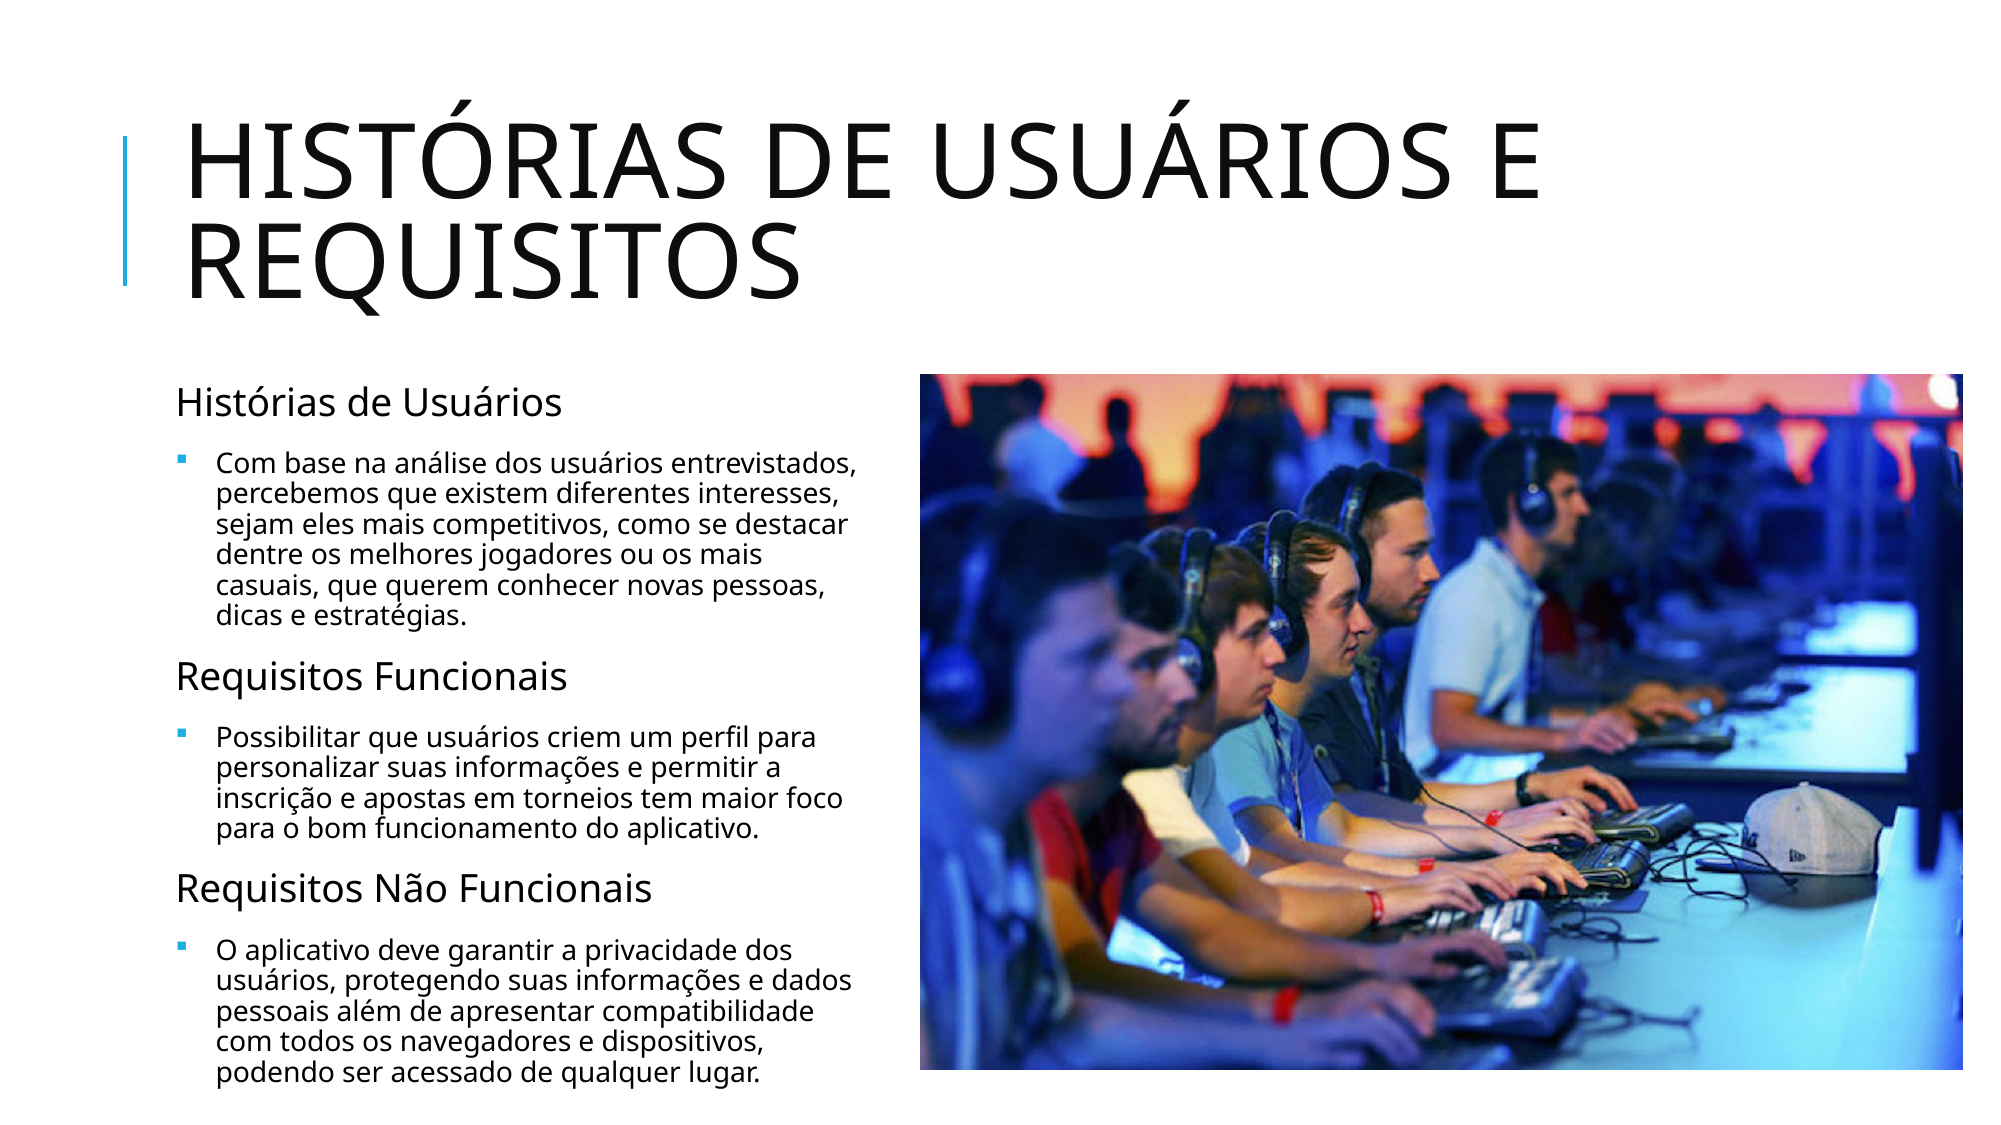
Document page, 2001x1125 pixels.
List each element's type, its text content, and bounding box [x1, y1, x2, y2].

title Histórias de Usuários e Requisitos [168, 96, 1763, 342]
picture [920, 374, 1963, 1071]
list Histórias de Usuários Com base na análise dos usuários entrevistados, percebemos que existem diferentes interesses, sejam eles mais competitivos, como se destacar dentre os melhores jogadores ou os mais casuais, que querem conhecer novas pessoas, dicas e estratégias. Requisitos Funcionais Possibilitar que usuários criem um perfil para personalizar suas informações e permitir a inscrição e apostas em torneios tem maior foco para o bom funcionamento do aplicativo. Requisitos Não Funcionais O aplicativo deve garantir a privacidade dos usuários, protegendo suas informações e dados pessoais além de apresentar compatibilidade com todos os navegadores e dispositivos, podendo ser acessado de qualquer lugar. [168, 375, 874, 1112]
